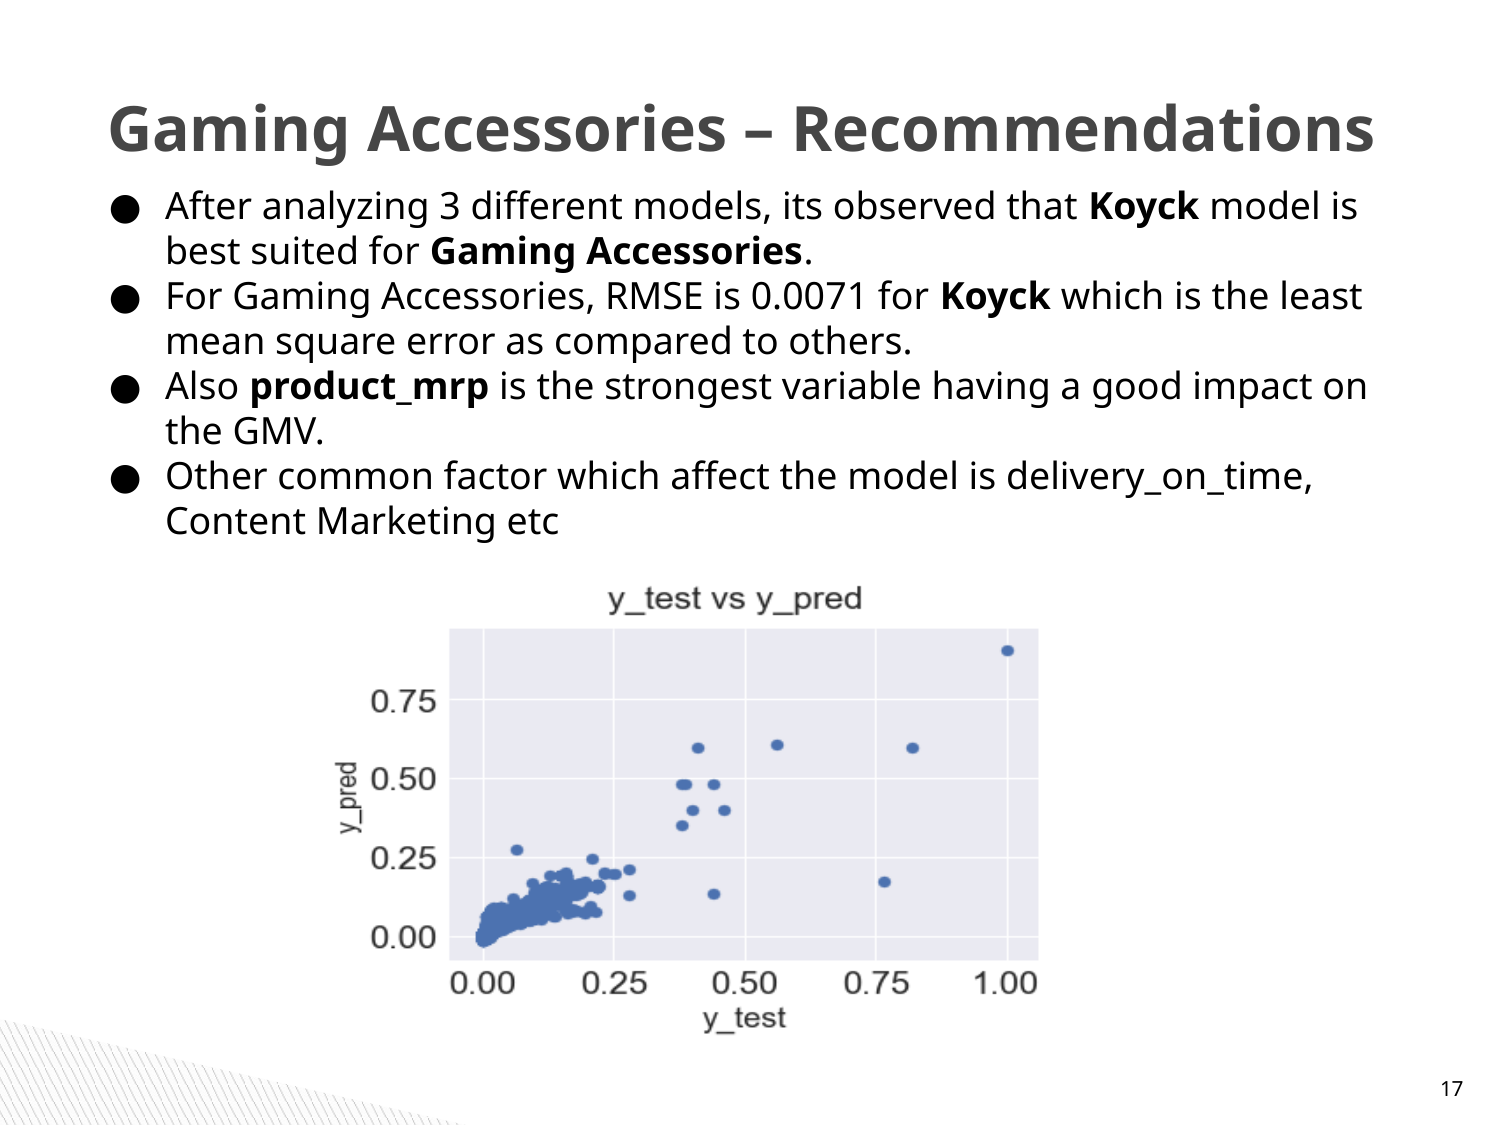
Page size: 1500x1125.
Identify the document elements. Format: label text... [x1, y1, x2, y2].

picture [309, 562, 1126, 1052]
title Gaming Accessories – Recommendations [75, 45, 1425, 208]
slide_number ‹#› [1418, 1051, 1479, 1112]
list After analyzing 3 different models, its observed that Koyck model is best suited for Gaming Accessories. For Gaming Accessories, RMSE is 0.0071 for Koyck which is the least mean square error as compared to others. Also product_mrp is the strongest variable having a good impact on the GMV. Other common factor which affect the model is delivery_on_time, Content Marketing etc [75, 208, 1425, 1079]
